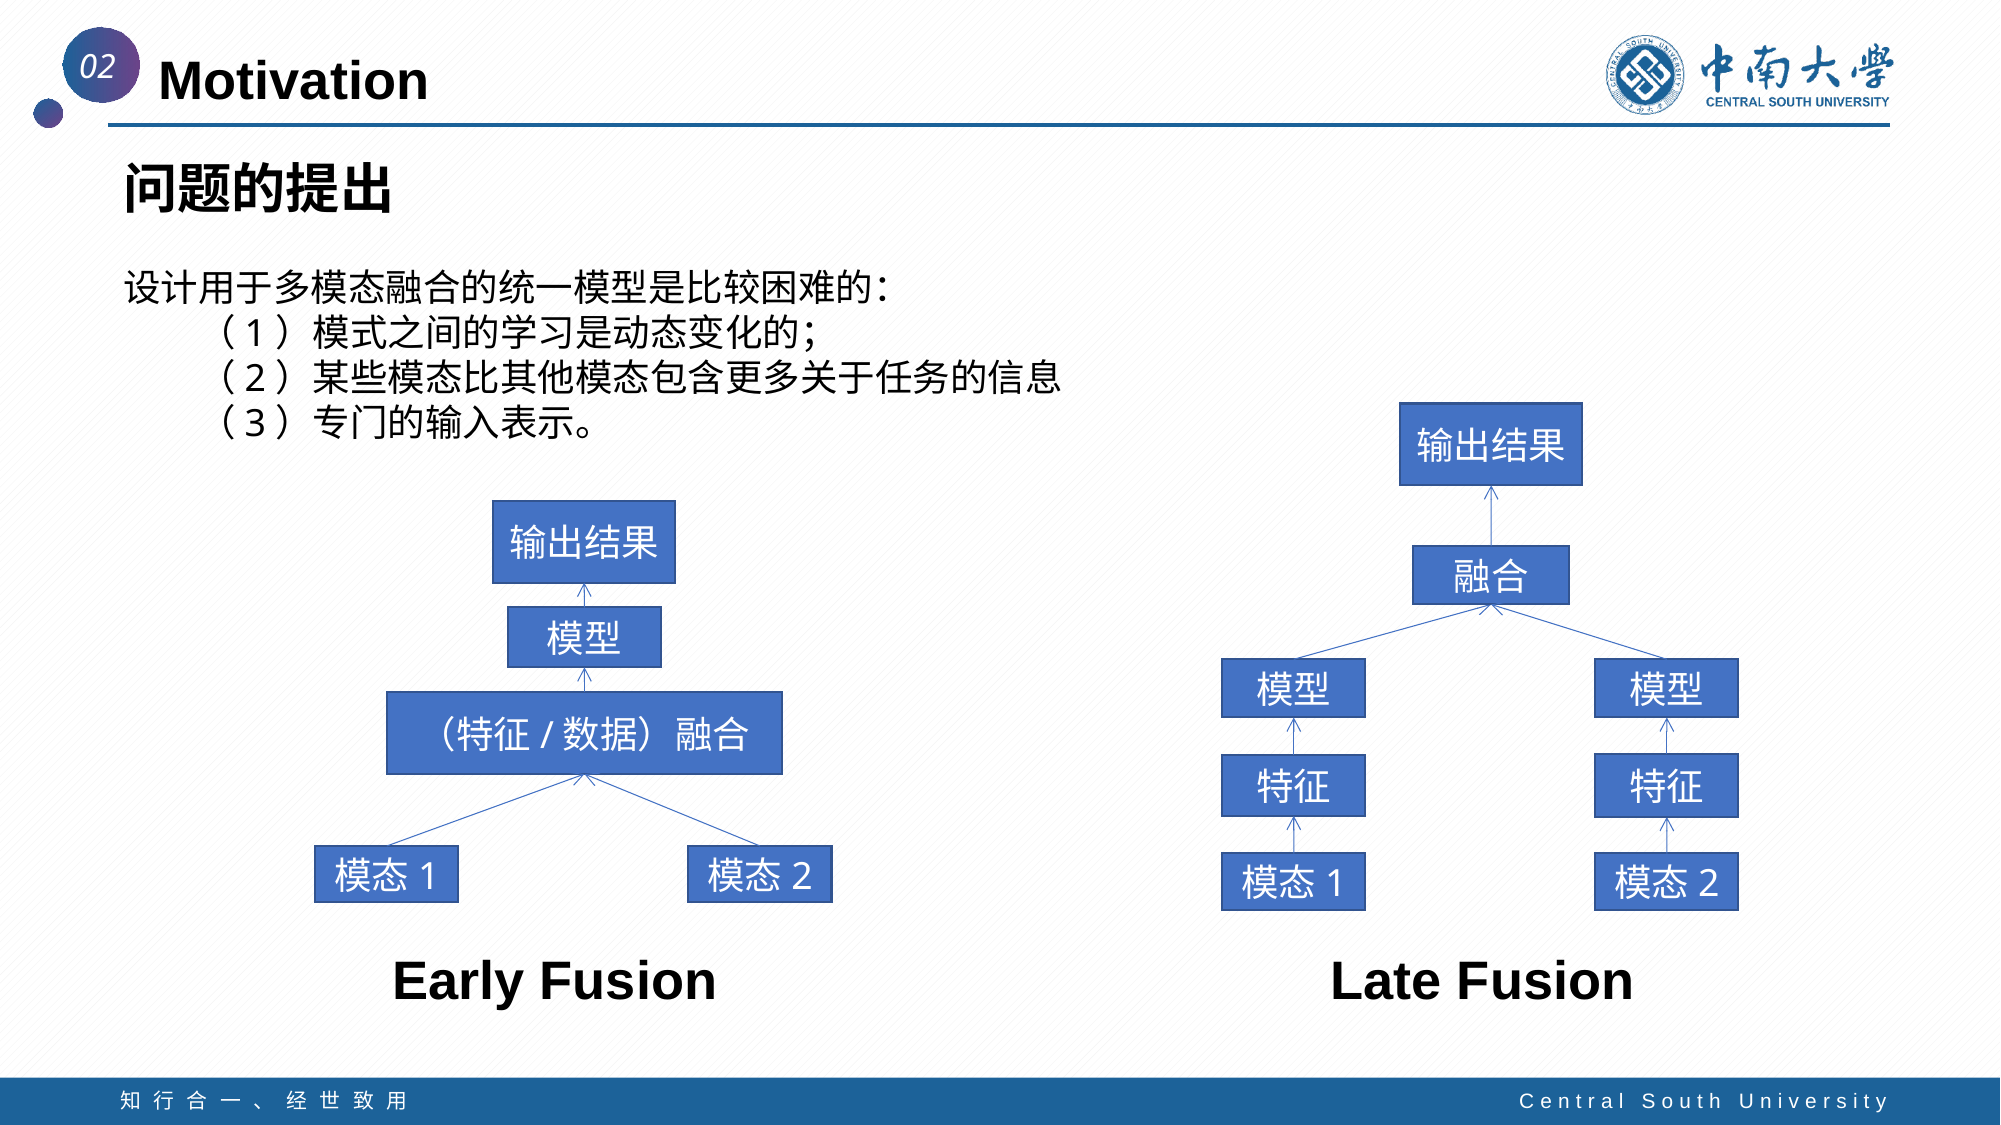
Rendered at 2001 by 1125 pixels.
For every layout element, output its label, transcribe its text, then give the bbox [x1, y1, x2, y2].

text_box 输出结果 [1399, 402, 1583, 486]
text_box 特征 [1221, 754, 1366, 817]
text_box 模态1 [314, 845, 459, 903]
text_box [0, 1077, 2000, 1125]
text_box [386, 774, 584, 846]
text_box 模态1 [1221, 852, 1366, 911]
text_box 模型 [1594, 658, 1739, 718]
text_box Motivation [158, 26, 620, 118]
text_box 问题的提出 设计用于多模态融合的统一模型是比较困难的： （1）模式之间的学习是动态变化的； （2）某些模态比其他模态包含更多关于任务的信息 （3）专门的输入表示。 [108, 146, 1851, 452]
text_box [33, 26, 153, 128]
picture [1595, 28, 1907, 121]
text_box 知行合一、经世致用 [105, 1080, 423, 1120]
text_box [1293, 604, 1491, 660]
text_box 模型 [1221, 658, 1366, 718]
text_box 模态2 [687, 845, 833, 903]
text_box 输出结果 [492, 500, 676, 584]
text_box 融合 [1412, 545, 1570, 604]
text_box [584, 774, 760, 846]
text_box （特征/数据）融合 [386, 691, 783, 775]
text_box Late Fusion [1330, 927, 1662, 1020]
text_box Central South University [1504, 1080, 1902, 1120]
text_box 模型 [507, 606, 662, 668]
text_box 模态2 [1594, 852, 1739, 911]
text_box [1491, 604, 1667, 660]
text_box 特征 [1594, 753, 1739, 818]
text_box Early Fusion [392, 927, 777, 1020]
